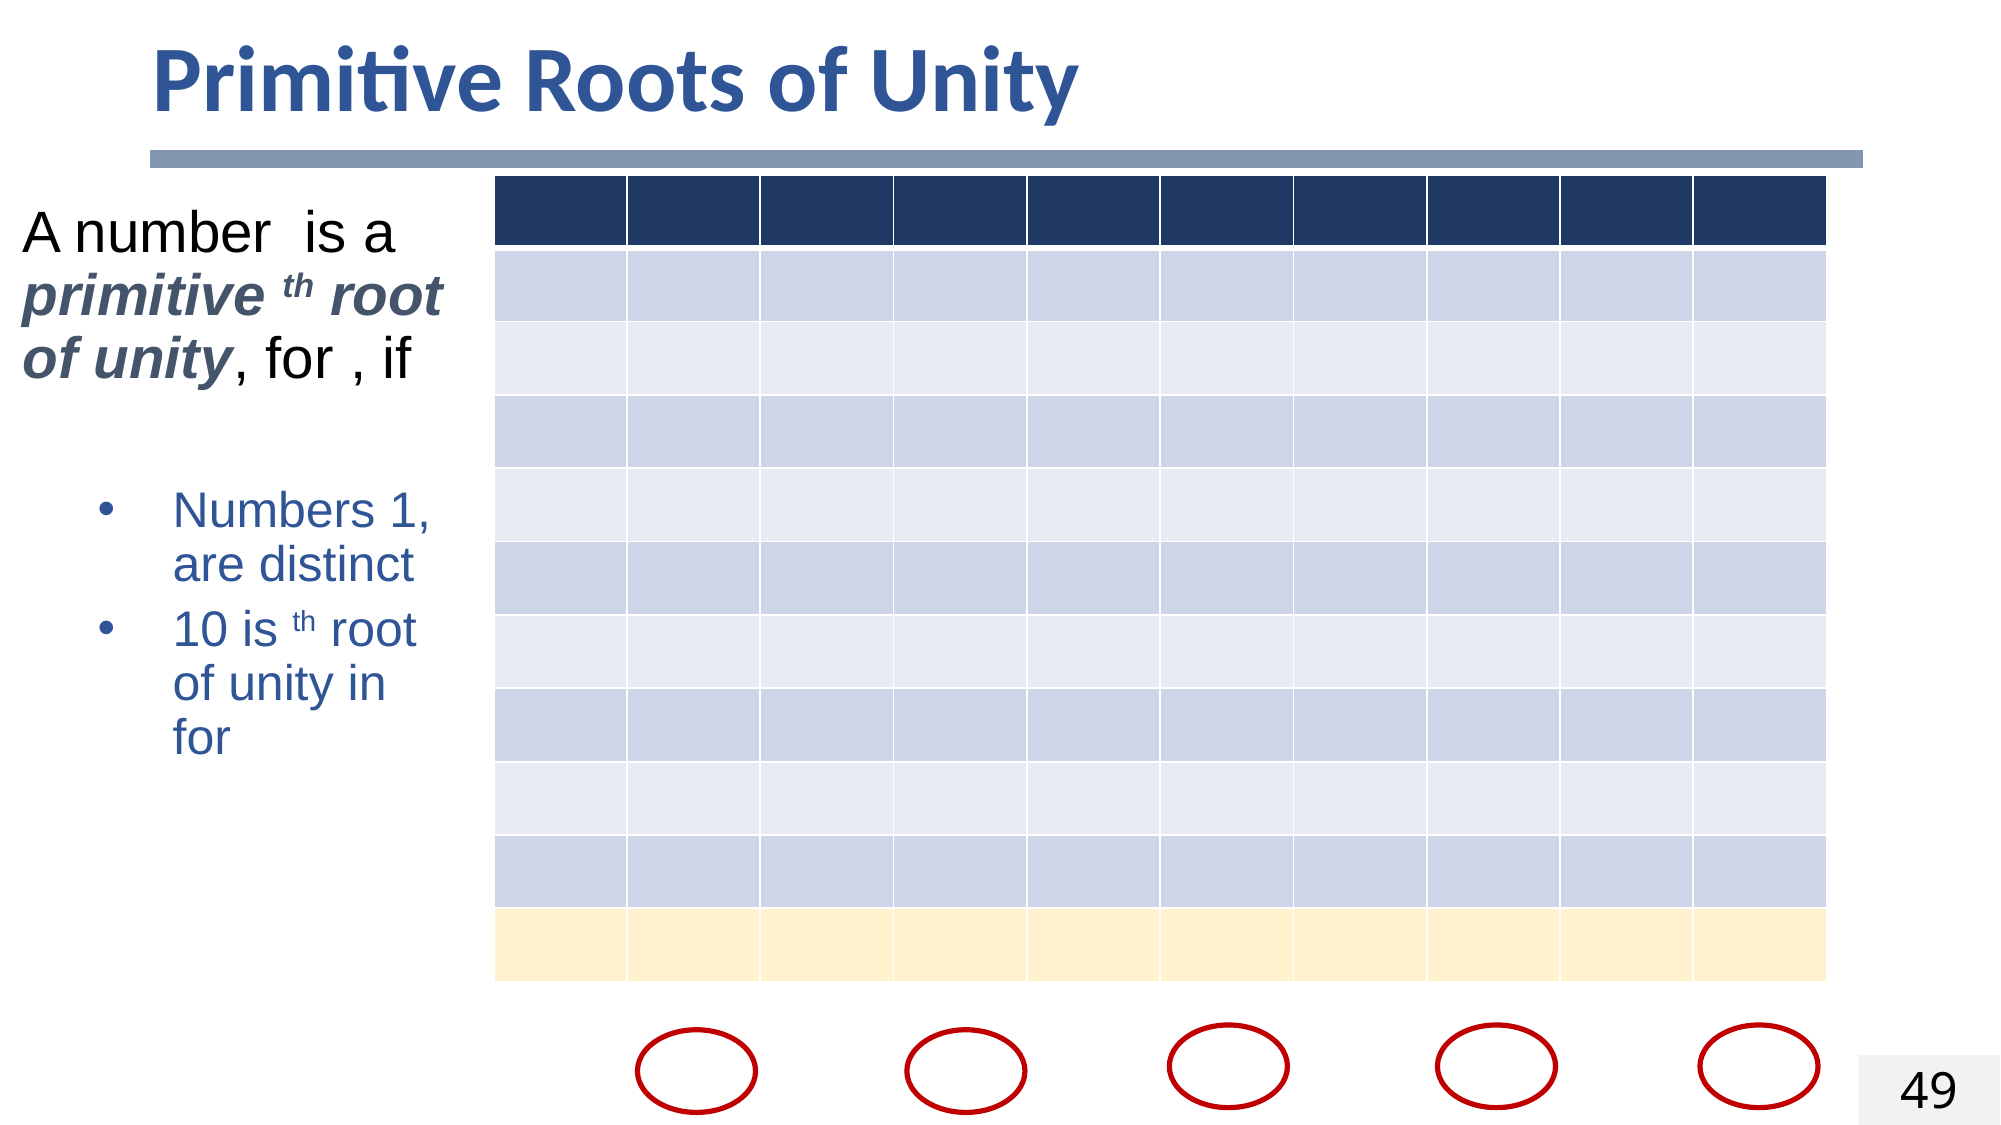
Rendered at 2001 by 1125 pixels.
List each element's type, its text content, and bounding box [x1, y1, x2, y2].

title Primitive Roots of Unity [137, 14, 1863, 149]
text_box [1168, 1023, 1289, 1109]
text_box [1698, 1023, 1820, 1109]
text_box [905, 1028, 1026, 1114]
text_box [1436, 1023, 1557, 1109]
text_box [636, 1028, 757, 1114]
slide_number 49 [1858, 1055, 2000, 1125]
